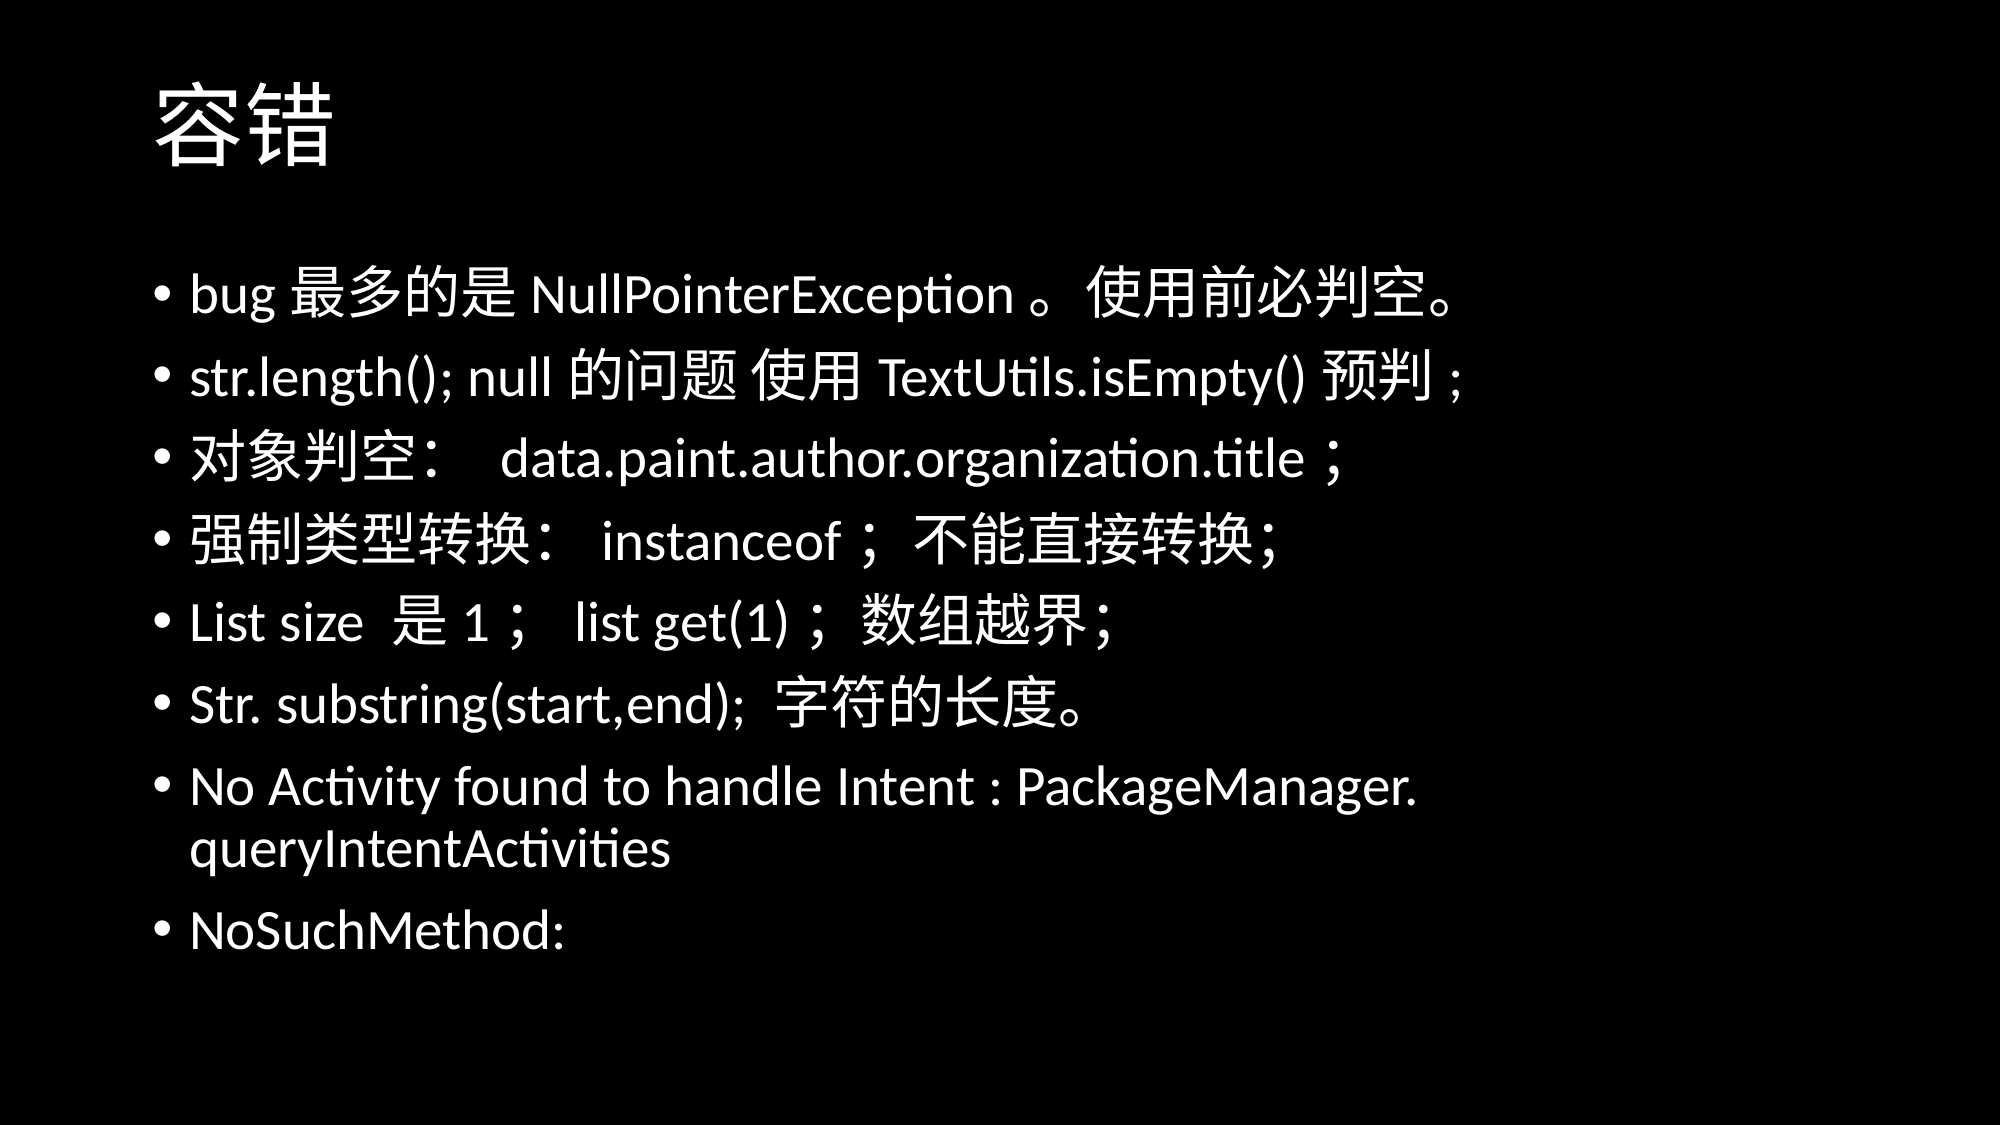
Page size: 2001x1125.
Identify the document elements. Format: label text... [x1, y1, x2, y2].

list bug最多的是NullPointerException。使用前必判空。 str.length(); null的问题 使用TextUtils.isEmpty()预判; 对象判空： data.paint.author.organization.title； 强制类型转换：instanceof；不能直接转换； List size 是1；list get(1)；数组越界； Str. substring(start,end); 字符的长度。 No Activity found to handle Intent : PackageManager. queryIntentActivities NoSuchMethod: [137, 257, 1863, 972]
title 容错 [137, 38, 1863, 221]
